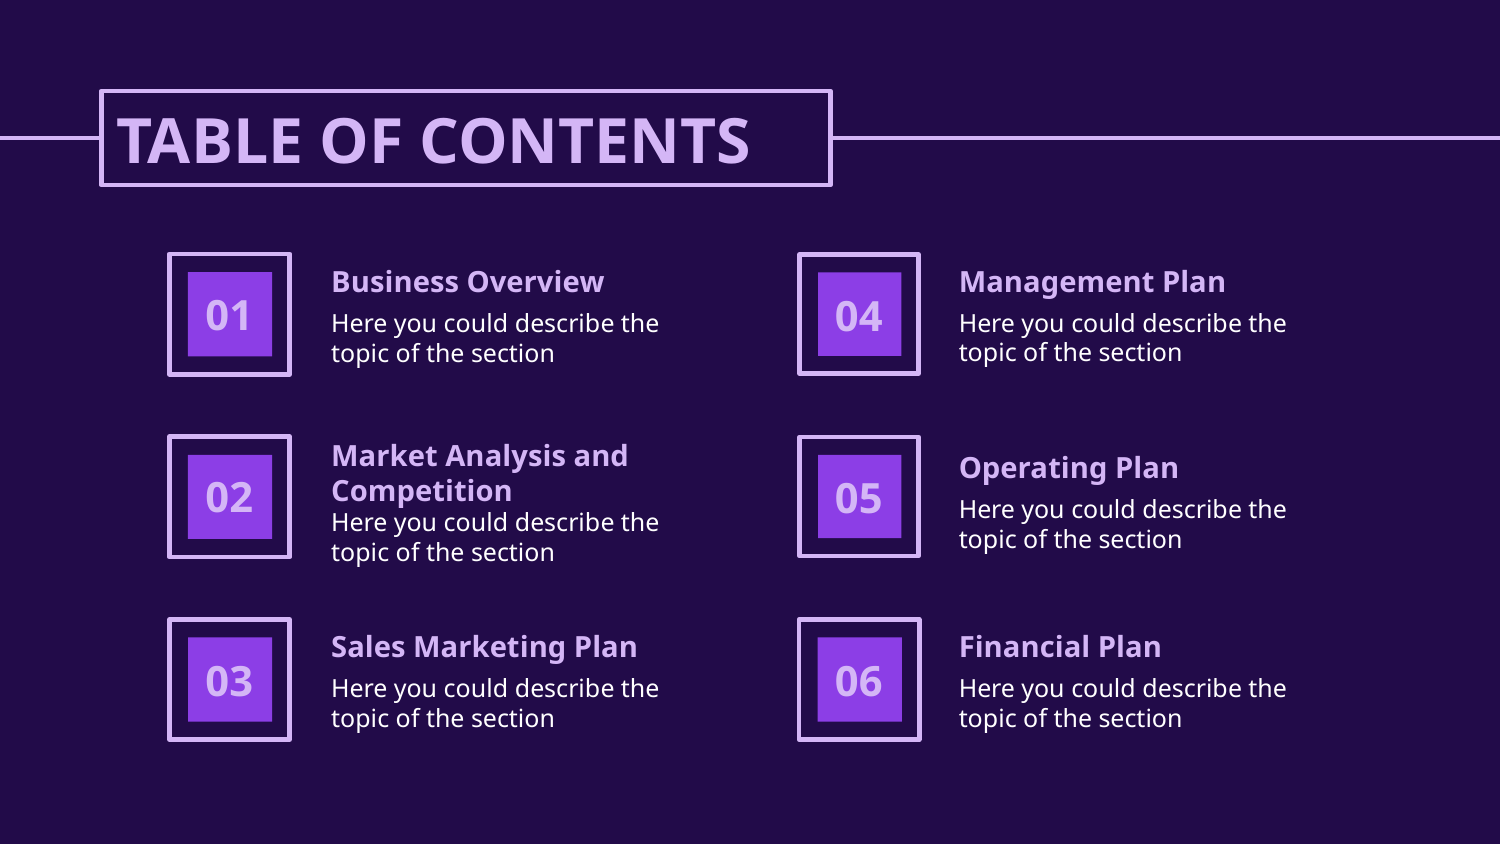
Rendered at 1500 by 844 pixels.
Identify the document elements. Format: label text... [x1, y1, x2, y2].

title Business Overview [316, 248, 704, 292]
title Sales Marketing Plan [316, 613, 704, 657]
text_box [169, 253, 290, 375]
subtitle Here you could describe the topic of the section [943, 478, 1331, 567]
subtitle Here you could describe the topic of the section [943, 657, 1331, 746]
subtitle Here you could describe the topic of the section [316, 657, 704, 746]
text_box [799, 254, 919, 374]
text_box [799, 436, 919, 557]
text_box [798, 619, 920, 740]
title Operating Plan [943, 434, 1331, 478]
title Management Plan [943, 248, 1331, 292]
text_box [169, 436, 290, 558]
title Financial Plan [943, 613, 1331, 657]
subtitle Here you could describe the topic of the section [943, 292, 1331, 381]
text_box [169, 619, 290, 740]
title Market Analysis and Competition [316, 422, 704, 491]
subtitle Here you could describe the topic of the section [316, 491, 704, 580]
subtitle Here you could describe the topic of the section [316, 292, 704, 381]
title TABLE OF CONTENTS [99, 89, 833, 187]
